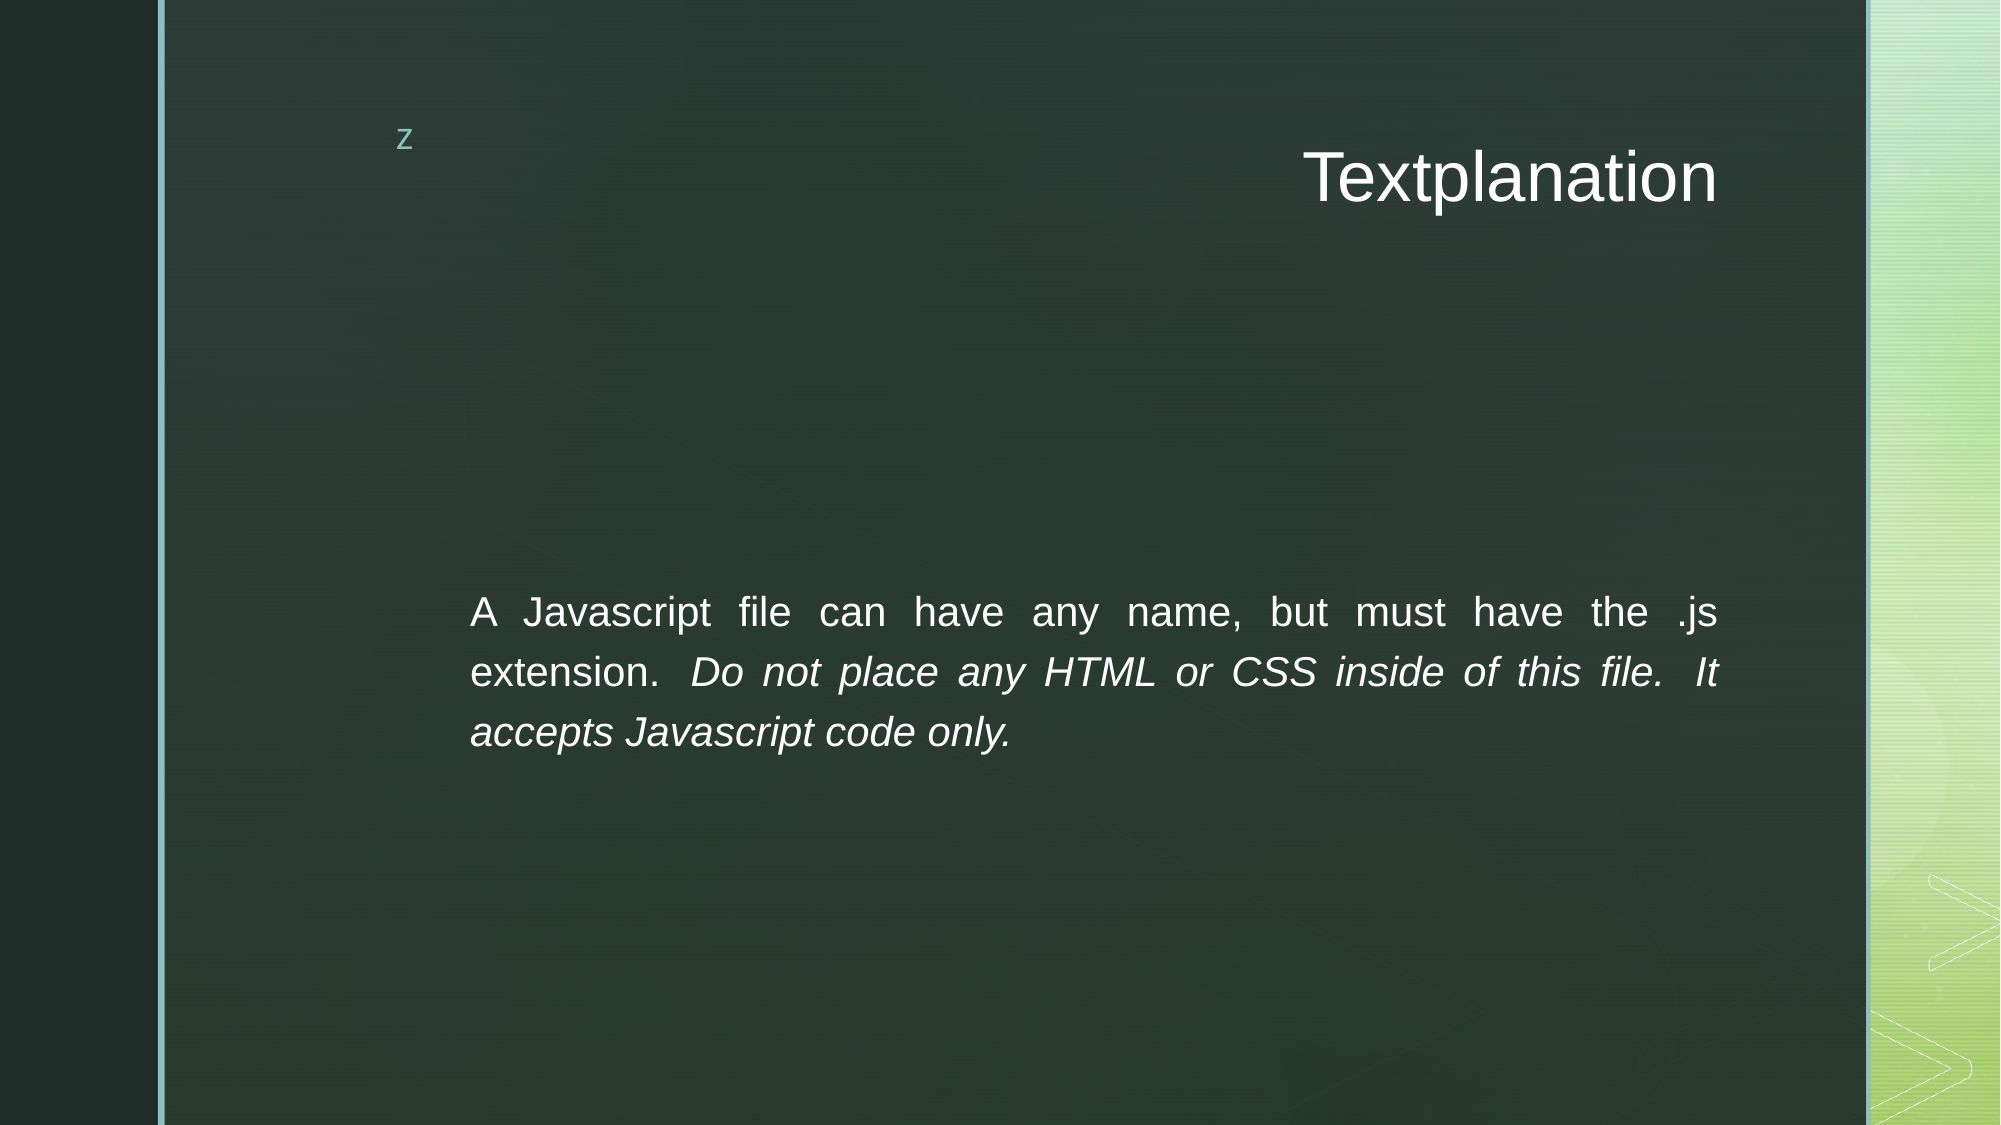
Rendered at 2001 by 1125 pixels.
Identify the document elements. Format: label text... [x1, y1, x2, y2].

picture [1871, 0, 2001, 1125]
list A Javascript file can have any name, but must have the .js extension. Do not place any HTML or CSS inside of this file. It accepts Javascript code only. [454, 336, 1734, 993]
title Textplanation [428, 132, 1734, 310]
